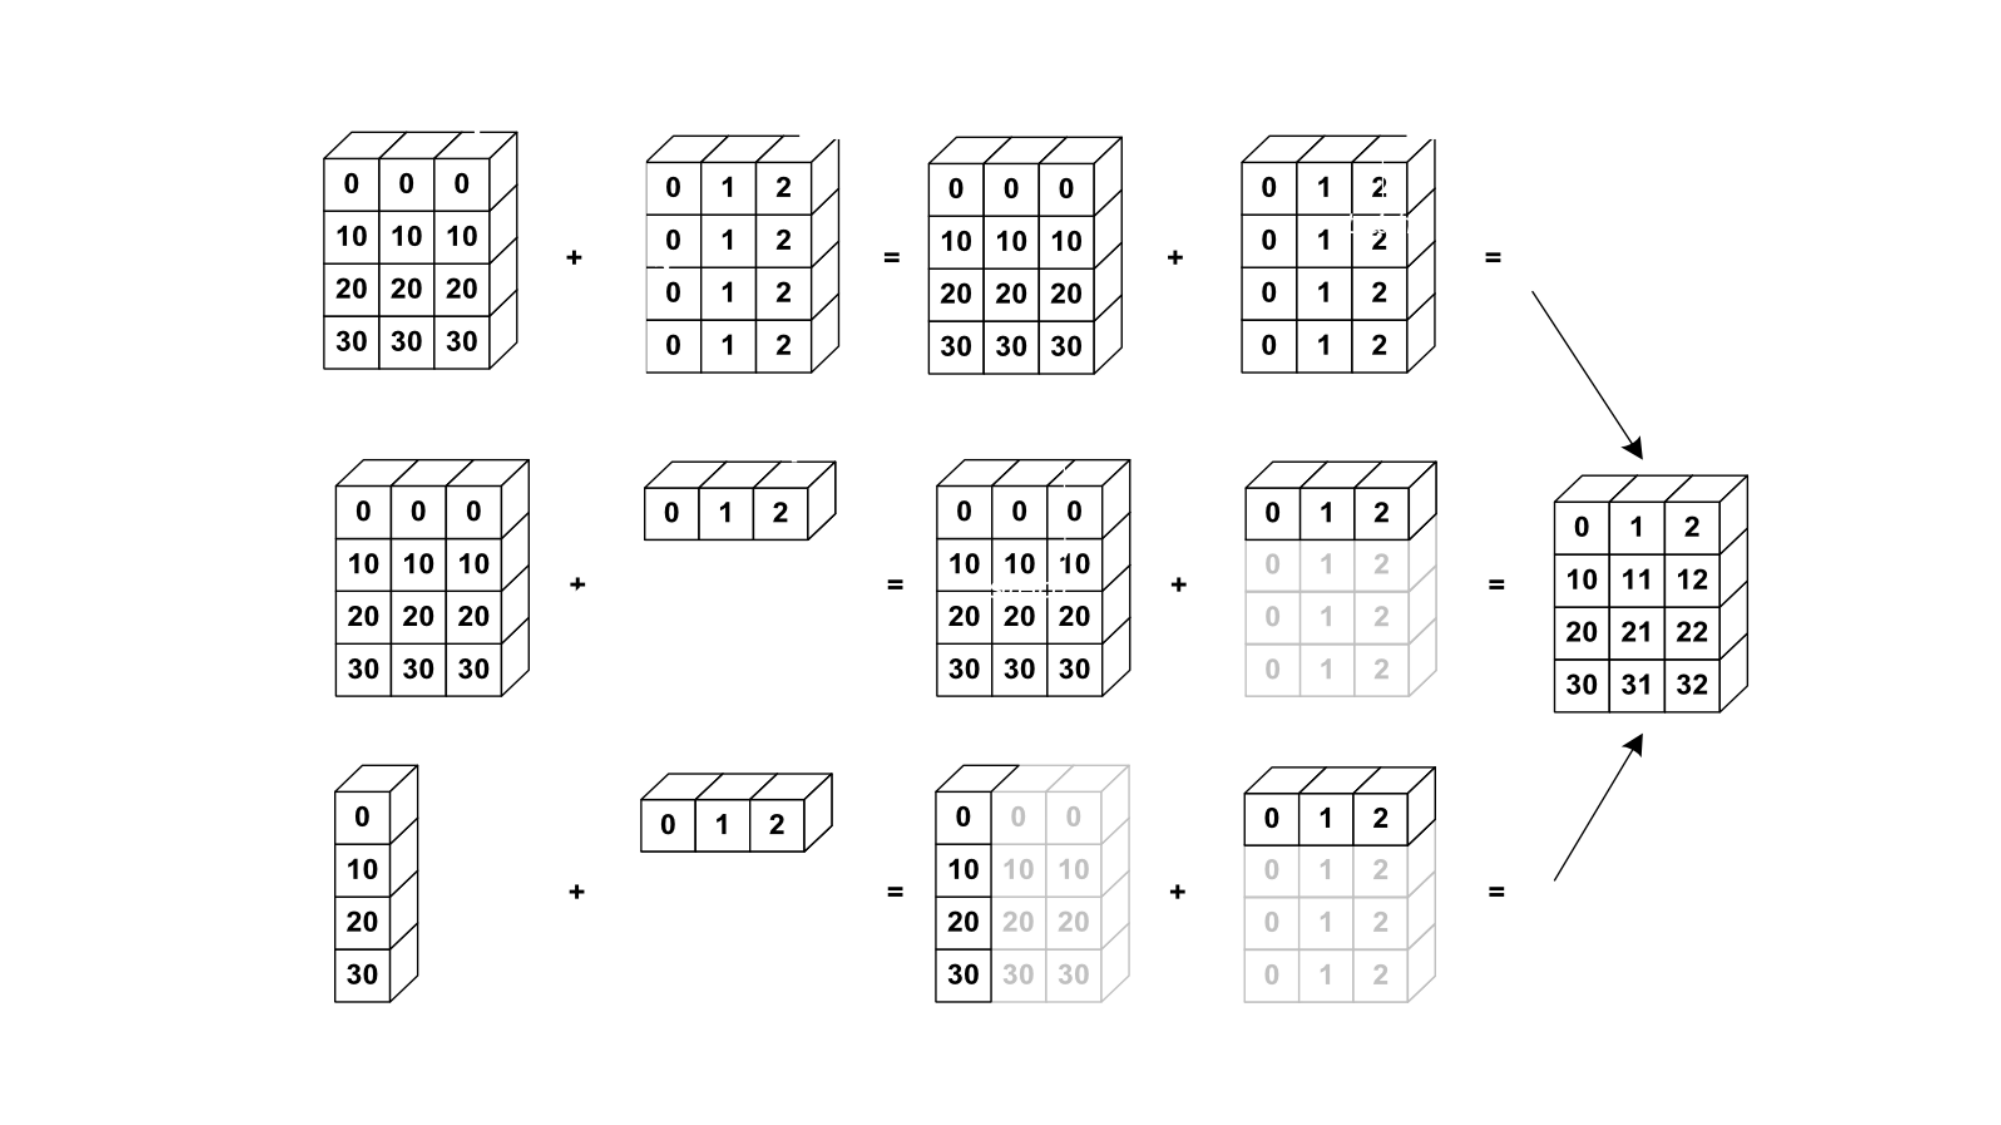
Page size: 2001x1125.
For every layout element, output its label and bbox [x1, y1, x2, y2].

picture [223, 0, 1776, 1125]
